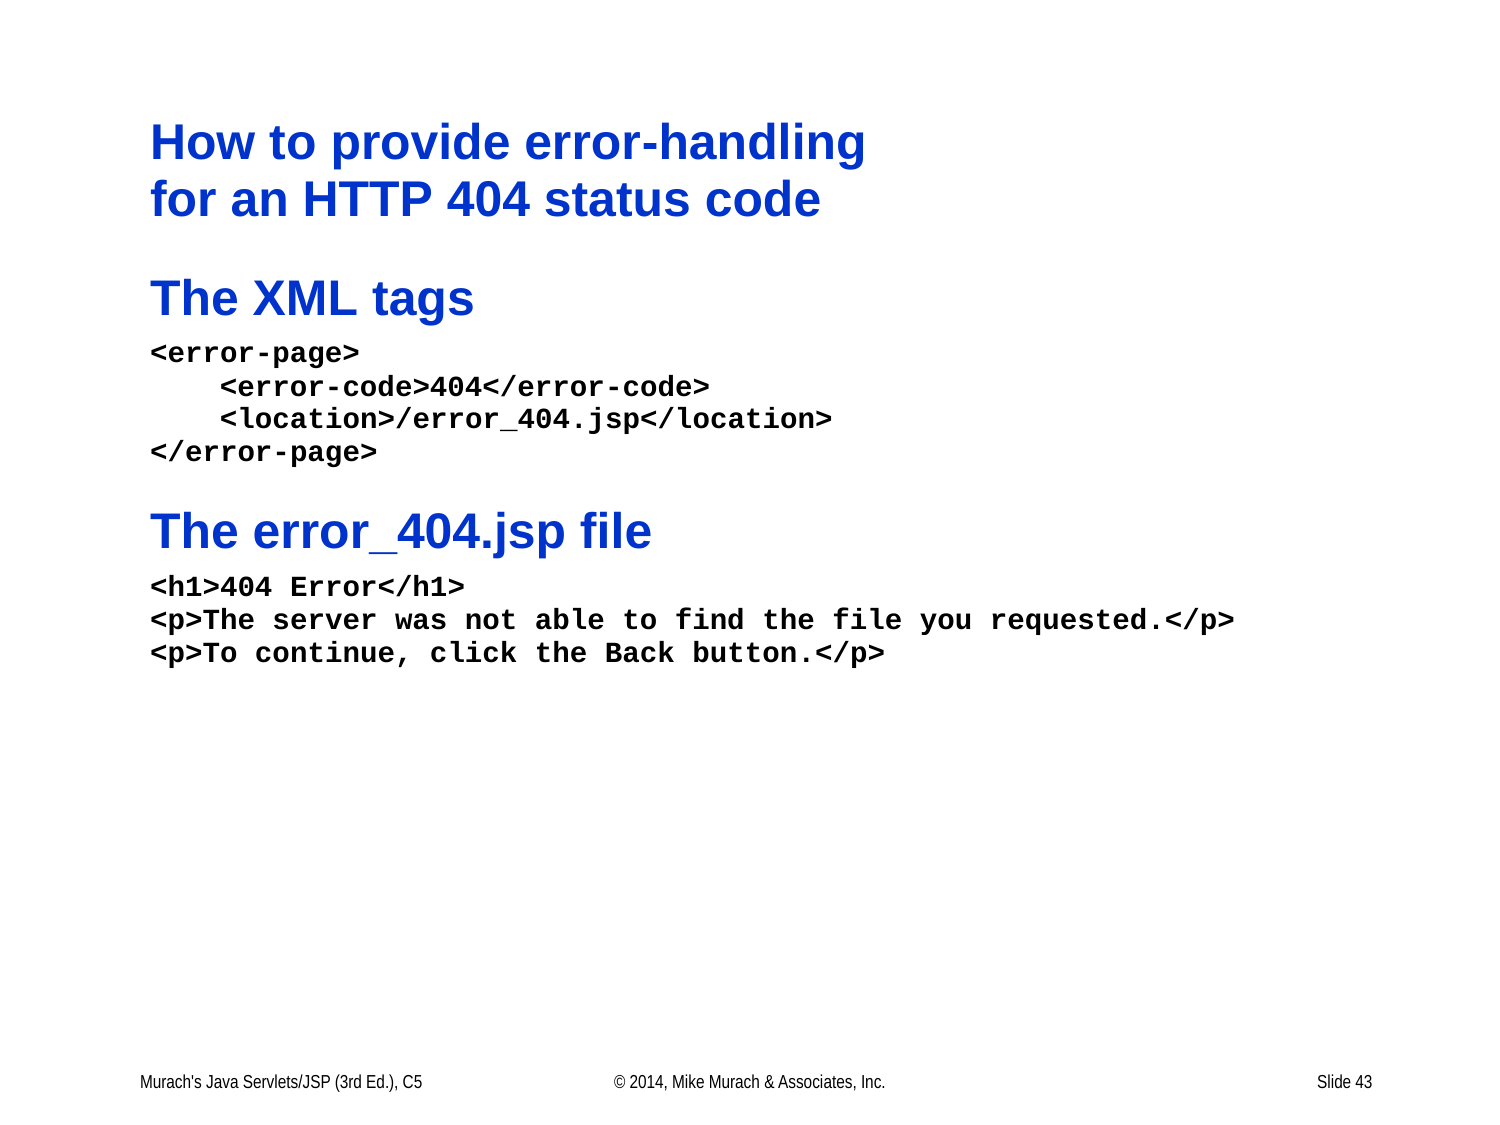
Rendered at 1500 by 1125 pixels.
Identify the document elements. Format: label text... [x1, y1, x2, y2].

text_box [149, 237, 1348, 682]
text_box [149, 112, 1349, 237]
slide_number Slide 43 [1074, 1025, 1388, 1100]
footer © 2014, Mike Murach & Associates, Inc. [474, 1025, 1025, 1100]
slide_number Murach's Java Servlets/JSP (3rd Ed.), C5 [125, 1025, 450, 1100]
